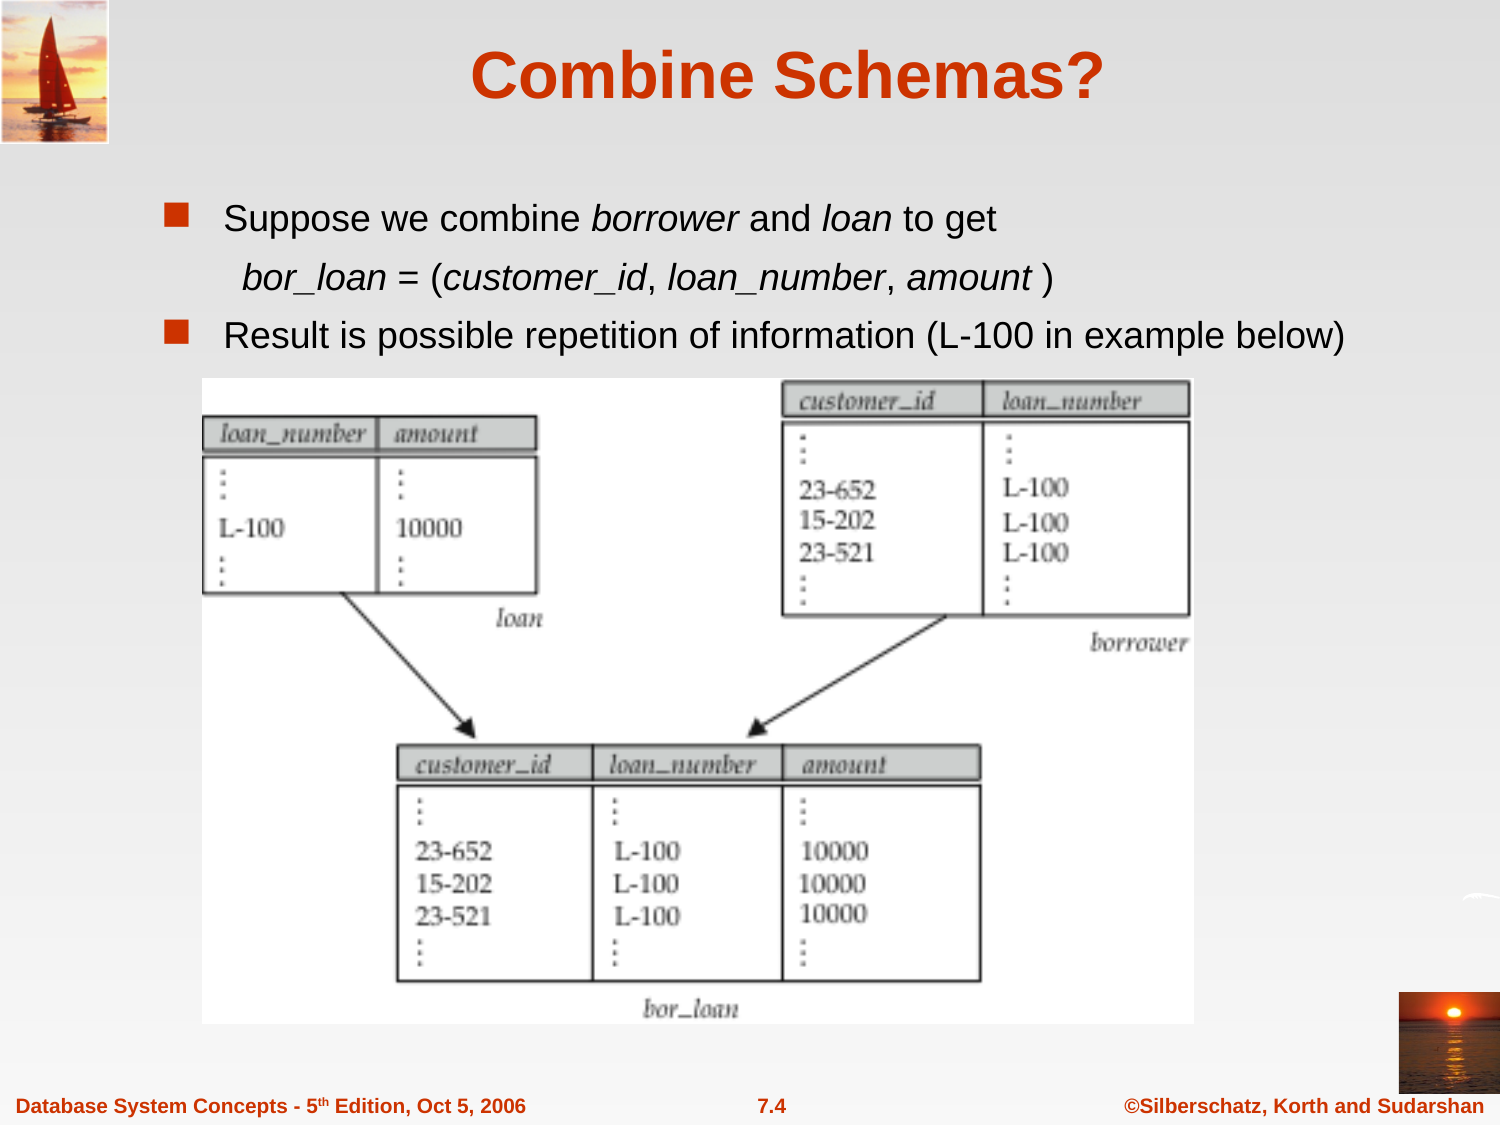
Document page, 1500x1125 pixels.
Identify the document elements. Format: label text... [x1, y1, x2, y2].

picture [1398, 992, 1500, 1094]
picture [202, 378, 1194, 1024]
list Suppose we combine borrower and loan to get bor_loan = (customer_id, loan_number, amount ) Result is possible repetition of information (L-100 in example below) [151, 186, 1410, 992]
picture [0, 0, 109, 144]
title Combine Schemas? [125, 18, 1452, 120]
